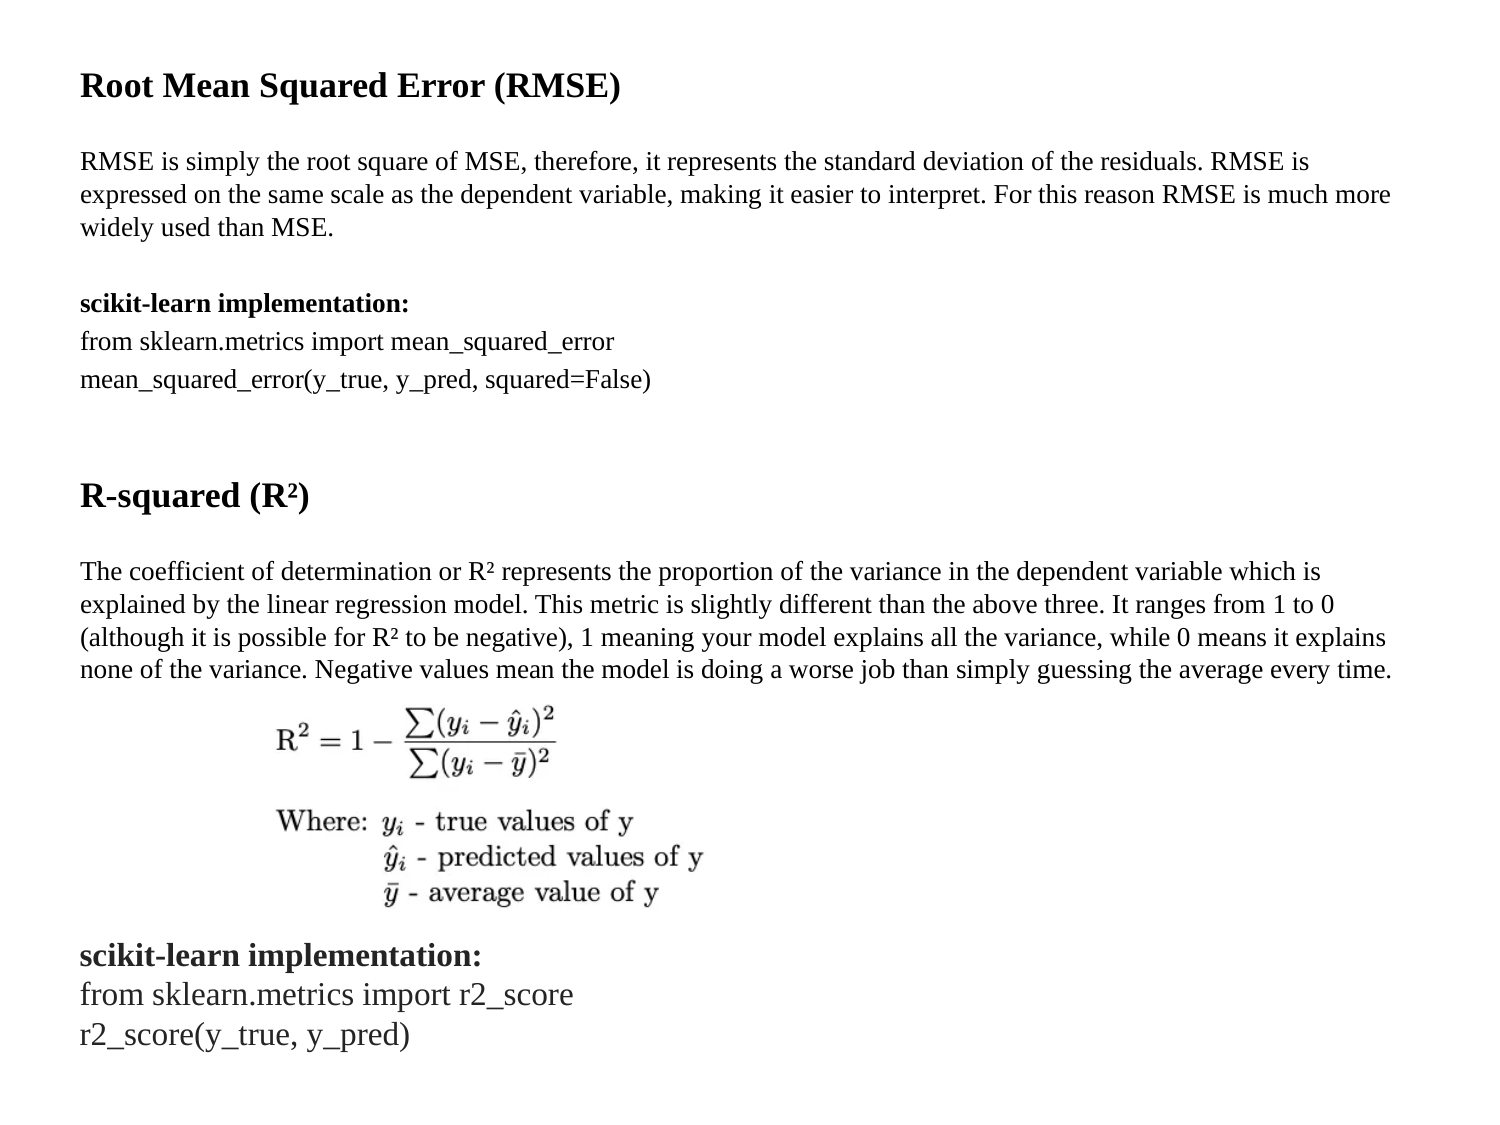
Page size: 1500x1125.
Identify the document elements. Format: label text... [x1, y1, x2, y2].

list Root Mean Squared Error (RMSE) RMSE is simply the root square of MSE, therefore, it represents the standard deviation of the residuals. RMSE is expressed on the same scale as the dependent variable, making it easier to interpret. For this reason RMSE is much more widely used than MSE. scikit-learn implementation: from sklearn.metrics import mean_squared_error mean_squared_error(y_true, y_pred, squared=False) R-squared (R²) The coefficient of determination or R² represents the proportion of the variance in the dependent variable which is explained by the linear regression model. This metric is slightly different than the above three. It ranges from 1 to 0 (although it is possible for R² to be negative), 1 meaning your model explains all the variance, while 0 means it explains none of the variance. Negative values mean the model is doing a worse job than simply guessing the average every time. [64, 54, 1424, 708]
text_box scikit-learn implementation: from sklearn.metrics import r2_score r2_score(y_true, y_pred) [64, 875, 815, 1060]
picture [265, 700, 715, 918]
